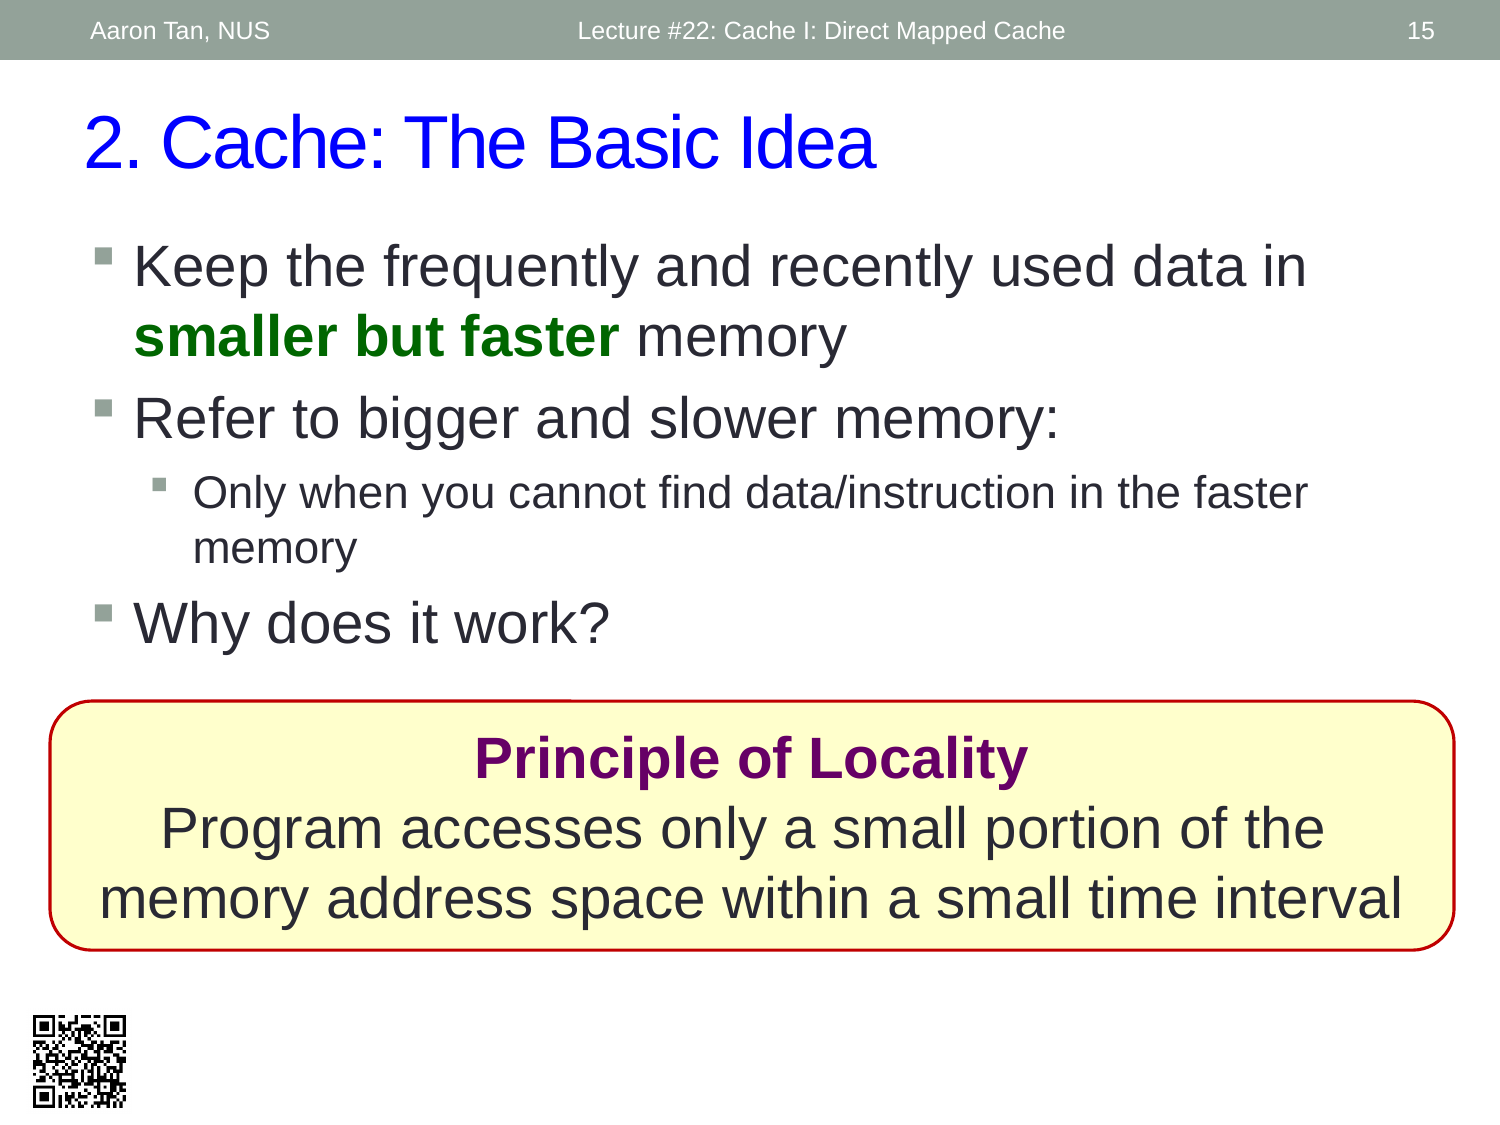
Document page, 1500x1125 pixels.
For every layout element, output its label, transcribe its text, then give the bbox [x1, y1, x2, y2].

slide_number Aaron Tan, NUS [75, 3, 550, 57]
footer Lecture #22: Cache I: Direct Mapped Cache [562, 3, 1238, 57]
picture [26, 1008, 132, 1114]
text_box Principle of Locality Program accesses only a small portion of the memory address space within a small time interval [49, 701, 1455, 951]
slide_number 15 [1308, 3, 1450, 57]
title 2. Cache: The Basic Idea [68, 86, 1450, 192]
list Keep the frequently and recently used data in smaller but faster memory Refer to bigger and slower memory: Only when you cannot find data/instruction in the faster memory Why does it work? [75, 220, 1425, 700]
